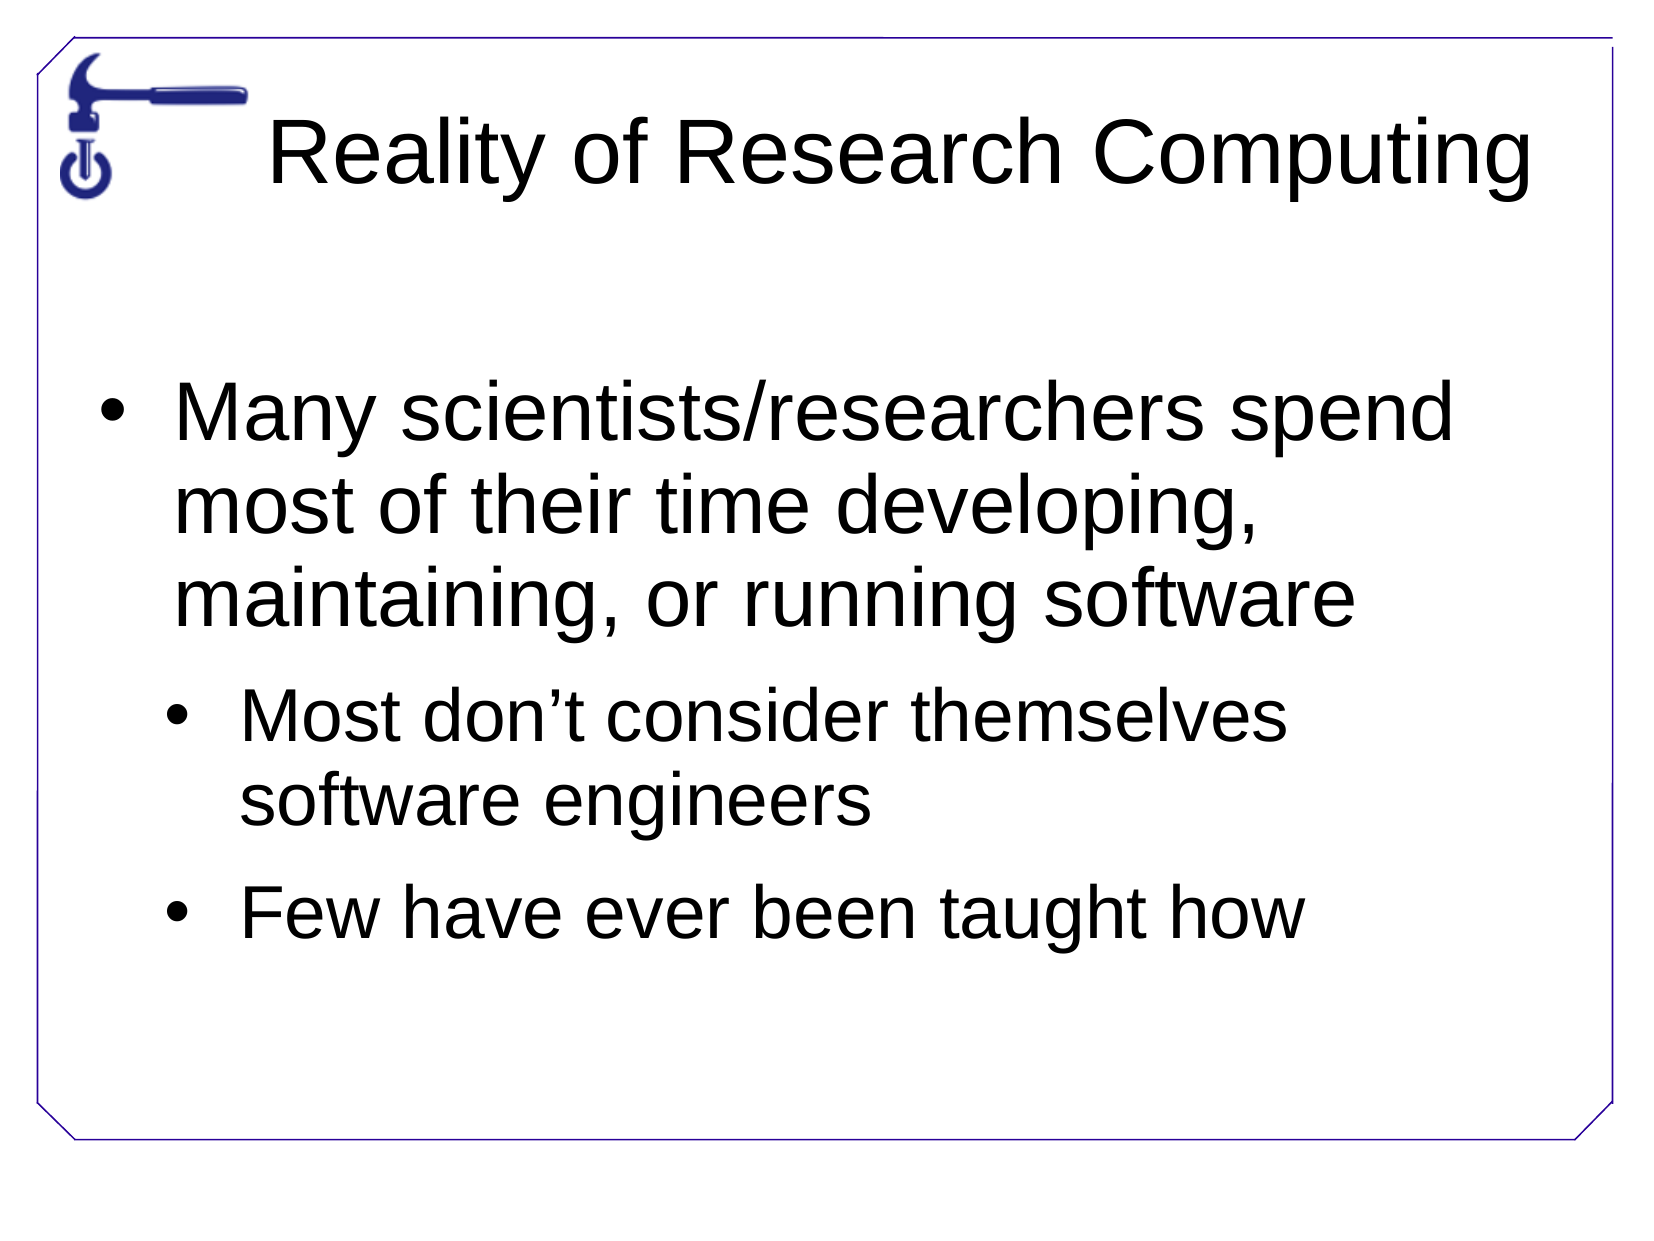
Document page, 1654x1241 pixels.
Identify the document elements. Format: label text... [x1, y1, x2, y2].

picture [60, 34, 250, 49]
text_box Reality of Research Computing [231, 49, 1571, 257]
picture [60, 39, 250, 224]
text_box Many scientists/researchers spend most of their time developing, maintaining, or running software Most don’t consider themselves software engineers Few have ever been taught how [82, 357, 1571, 1103]
